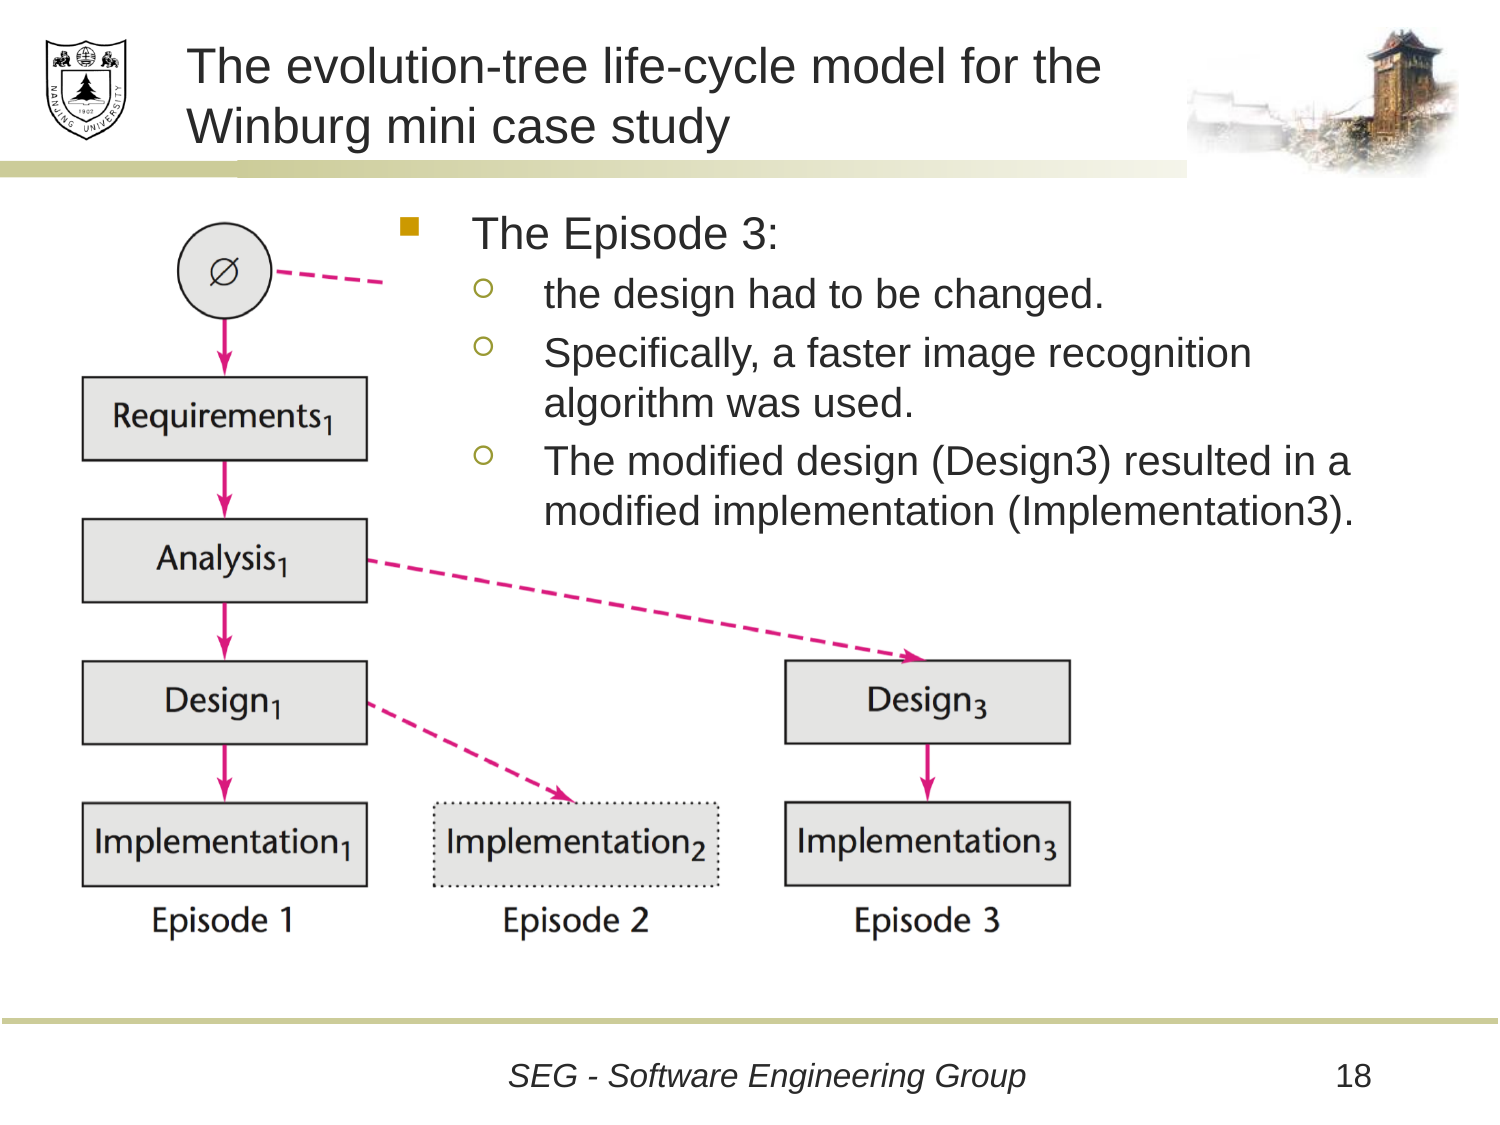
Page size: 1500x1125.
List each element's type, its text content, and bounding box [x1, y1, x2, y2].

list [67, 207, 1081, 948]
footer SEG - Software Engineering Group [336, 1046, 1200, 1107]
picture [1187, 27, 1459, 178]
text_box The Episode 3: the design had to be changed. Specifically, a faster image recognition algorithm was used. The modified design (Design3) resulted in a modified implementation (Implementation3). [382, 196, 1412, 539]
title The evolution-tree life-cycle model for the Winburg mini case study [171, 42, 1247, 161]
slide_number 18 [1234, 1046, 1388, 1107]
picture [41, 36, 131, 143]
picture [2, 1018, 1498, 1024]
